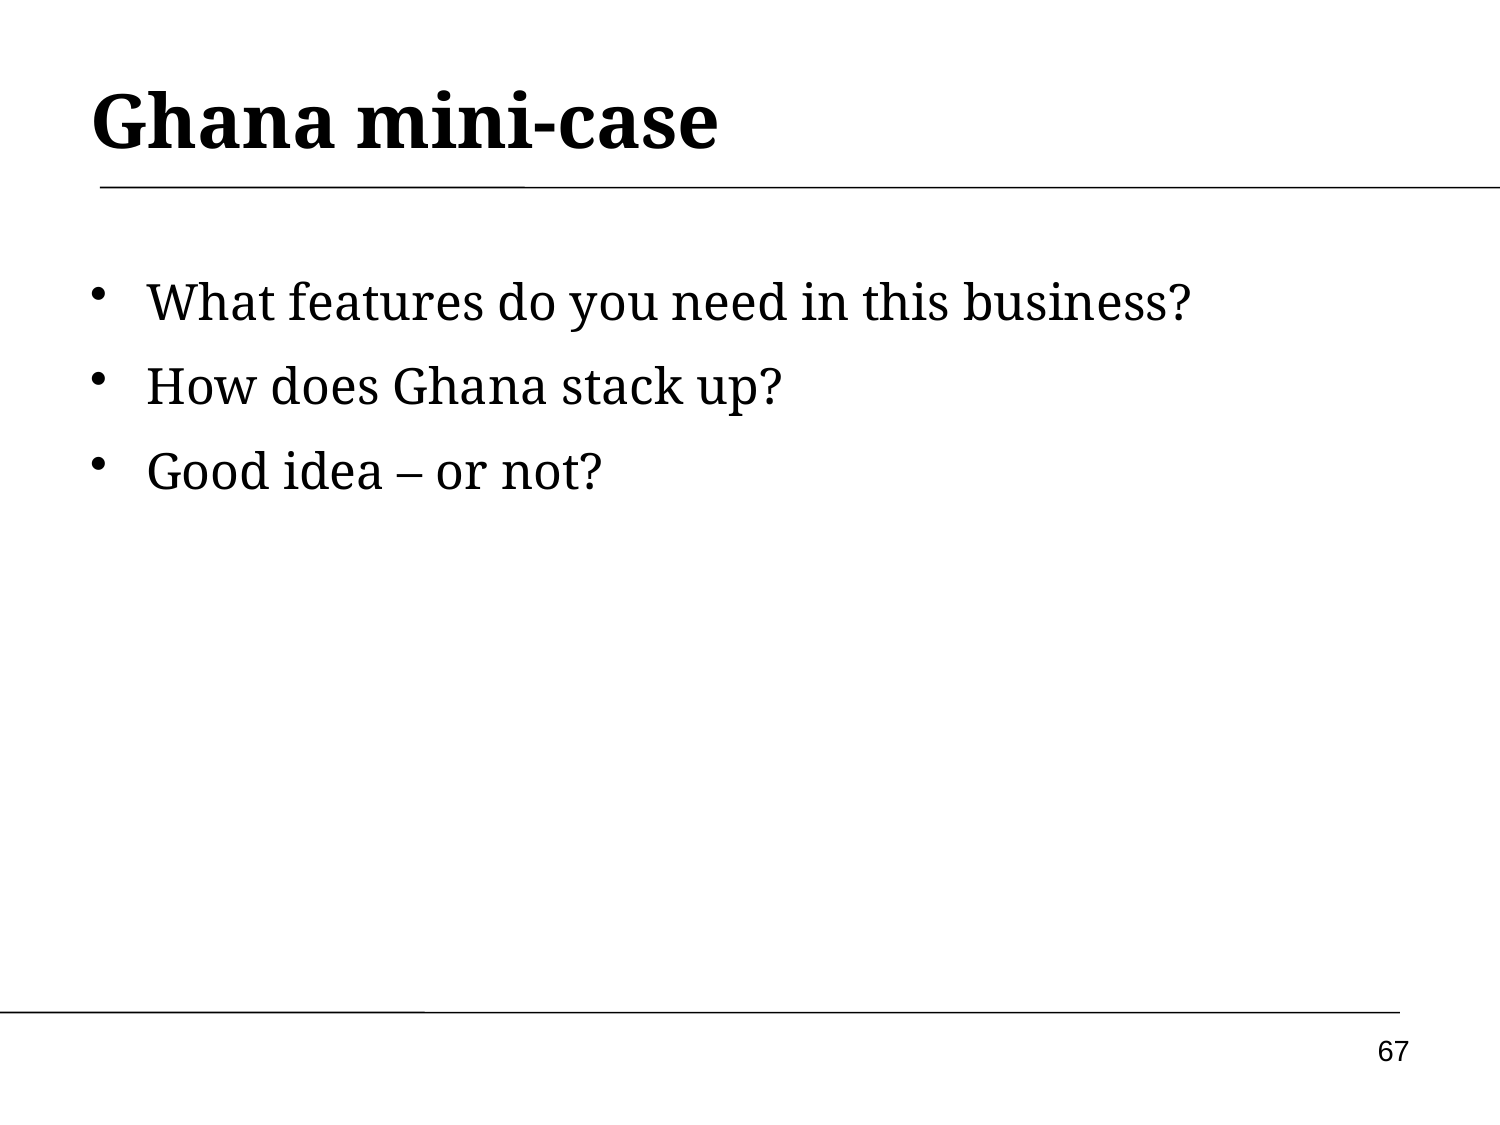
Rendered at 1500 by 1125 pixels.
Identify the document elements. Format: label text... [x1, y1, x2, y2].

slide_number 67 [1074, 1024, 1426, 1103]
title Ghana mini-case [74, 49, 1426, 188]
list What features do you need in this business? How does Ghana stack up? Good idea – or not? [74, 262, 1426, 1006]
